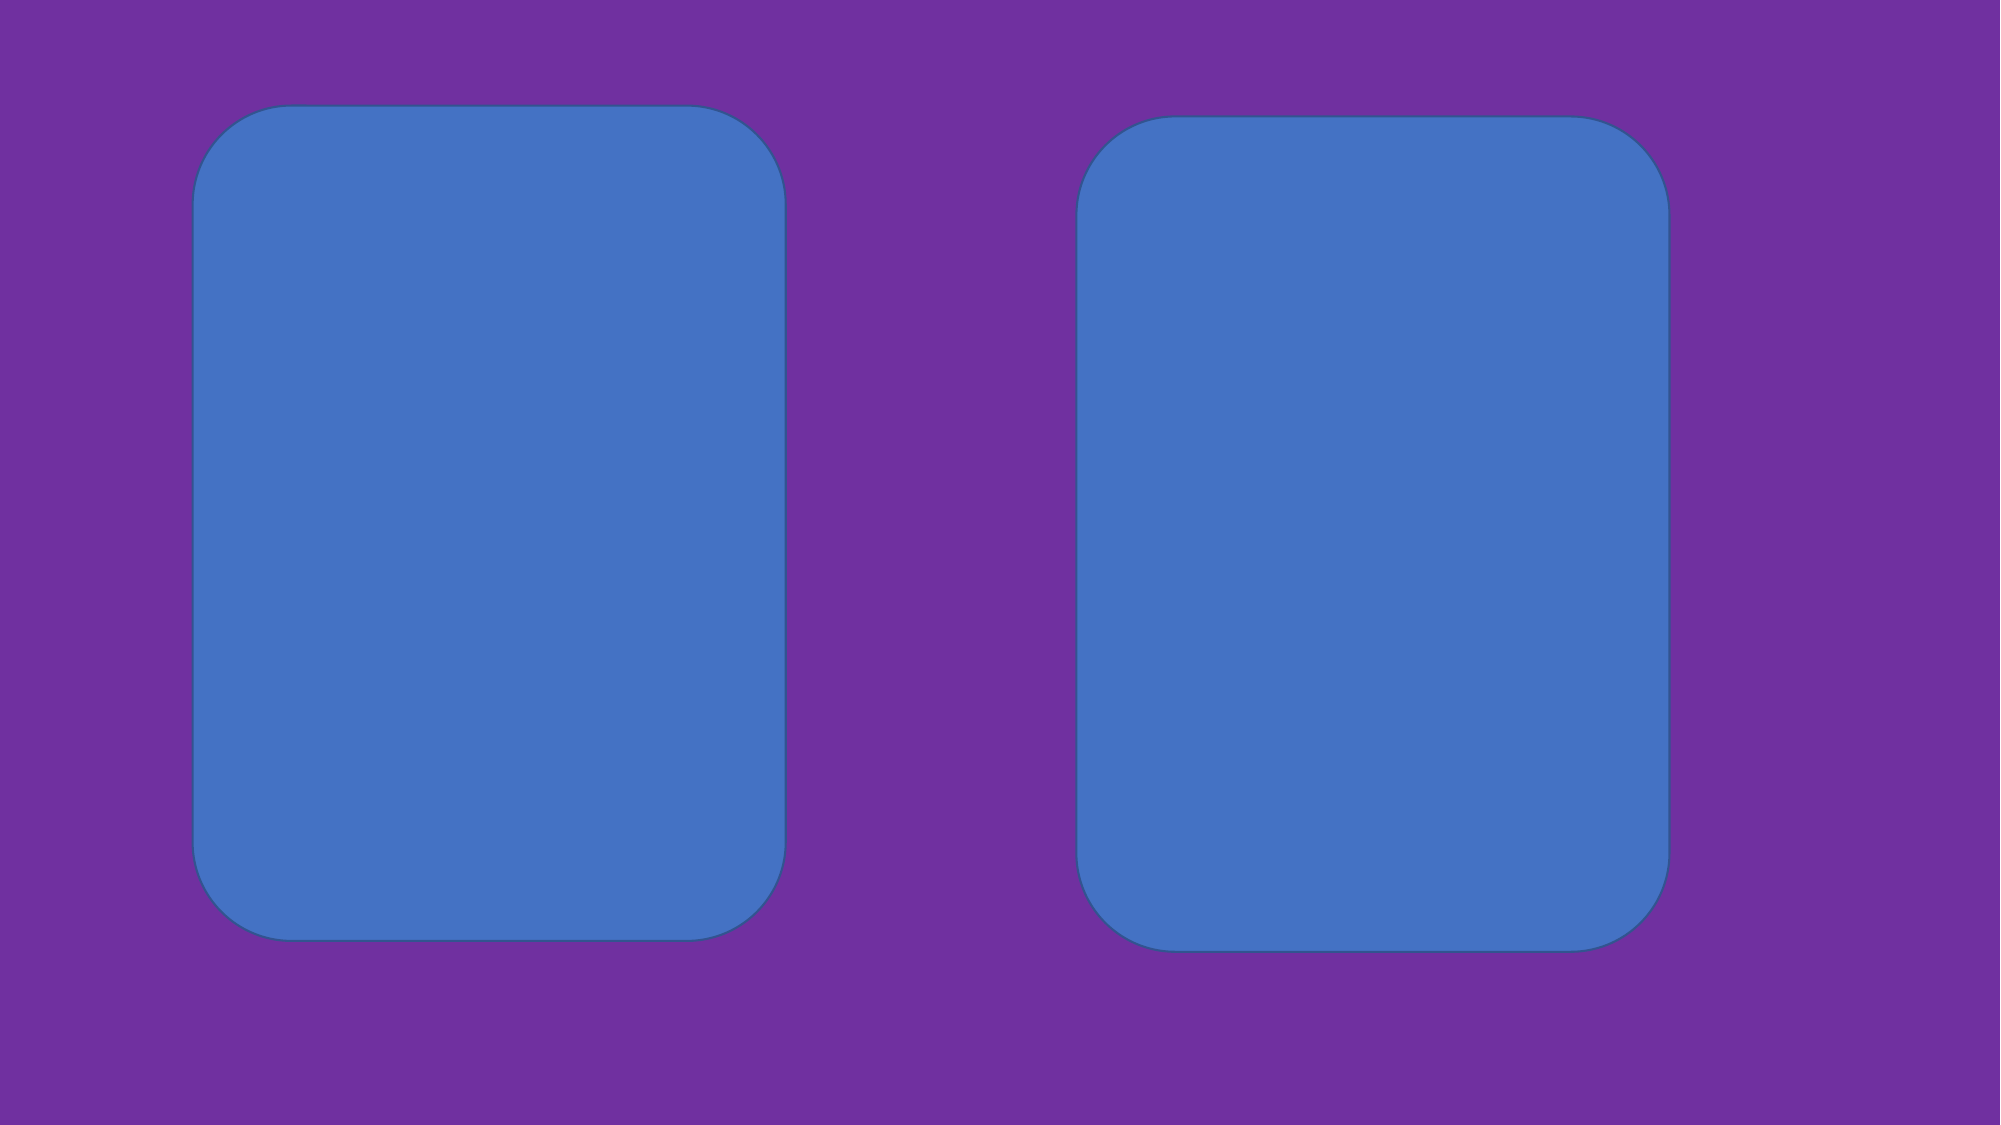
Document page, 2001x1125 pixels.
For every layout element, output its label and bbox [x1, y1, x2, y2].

text_box [191, 104, 787, 942]
text_box [1075, 115, 1671, 953]
